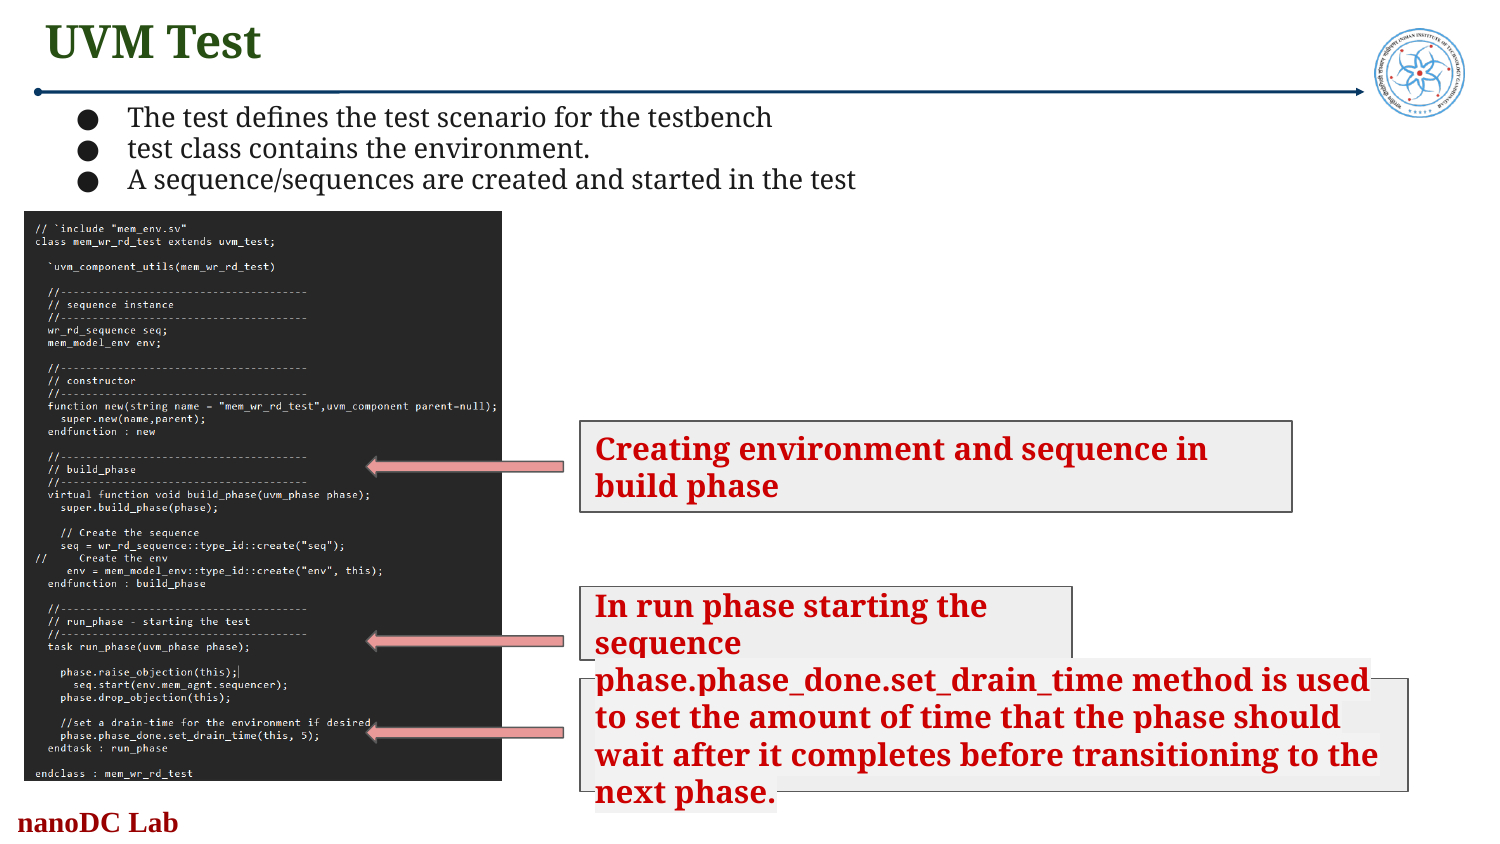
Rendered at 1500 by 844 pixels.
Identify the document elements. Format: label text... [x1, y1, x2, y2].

picture [24, 210, 503, 781]
text_box [506, 461, 564, 472]
text_box [506, 727, 564, 738]
picture [1374, 28, 1465, 118]
title UVM Test [30, 3, 1364, 88]
list The test defines the test scenario for the testbench test class contains the environment. A sequence/sequences are created and started in the test [37, 87, 1463, 213]
text_box In run phase starting the sequence [580, 586, 1073, 660]
text_box [506, 635, 564, 647]
text_box Creating environment and sequence in build phase [580, 421, 1293, 513]
text_box phase.phase_done.set_drain_time method is used to set the amount of time that the phase should wait after it completes before transitioning to the next phase. [580, 678, 1409, 792]
